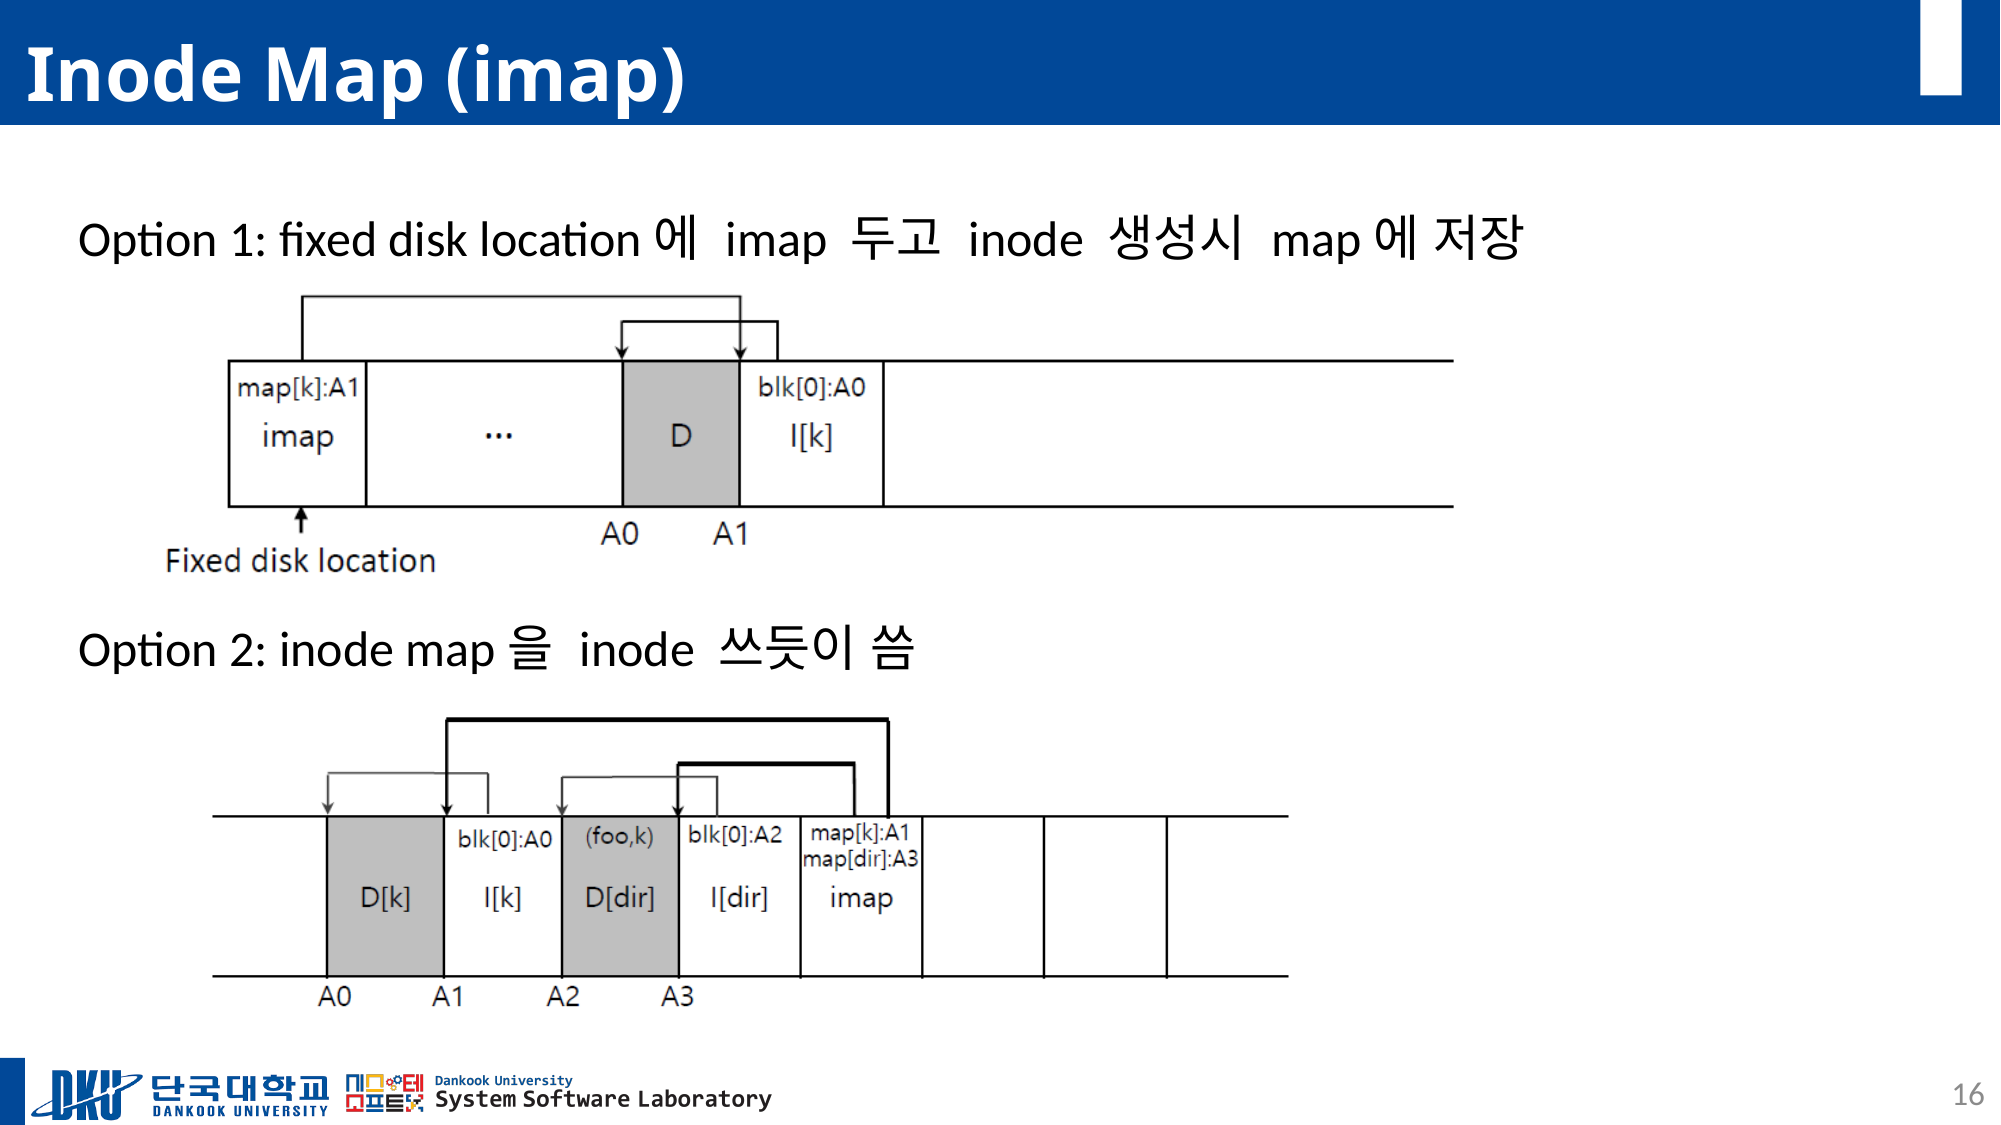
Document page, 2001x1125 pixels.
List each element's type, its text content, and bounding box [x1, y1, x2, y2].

title Inode Map (imap) [11, 0, 1737, 125]
picture [209, 715, 1291, 1011]
text_box Option 2: inode map을 inode 쓰듯이 씀 [63, 608, 1789, 684]
picture [160, 289, 1462, 579]
slide_number 16 [1550, 1062, 2000, 1122]
picture [25, 1058, 823, 1125]
text_box Option 1: fixed disk location에 imap 두고 inode 생성시 map에 저장 [63, 199, 1789, 274]
